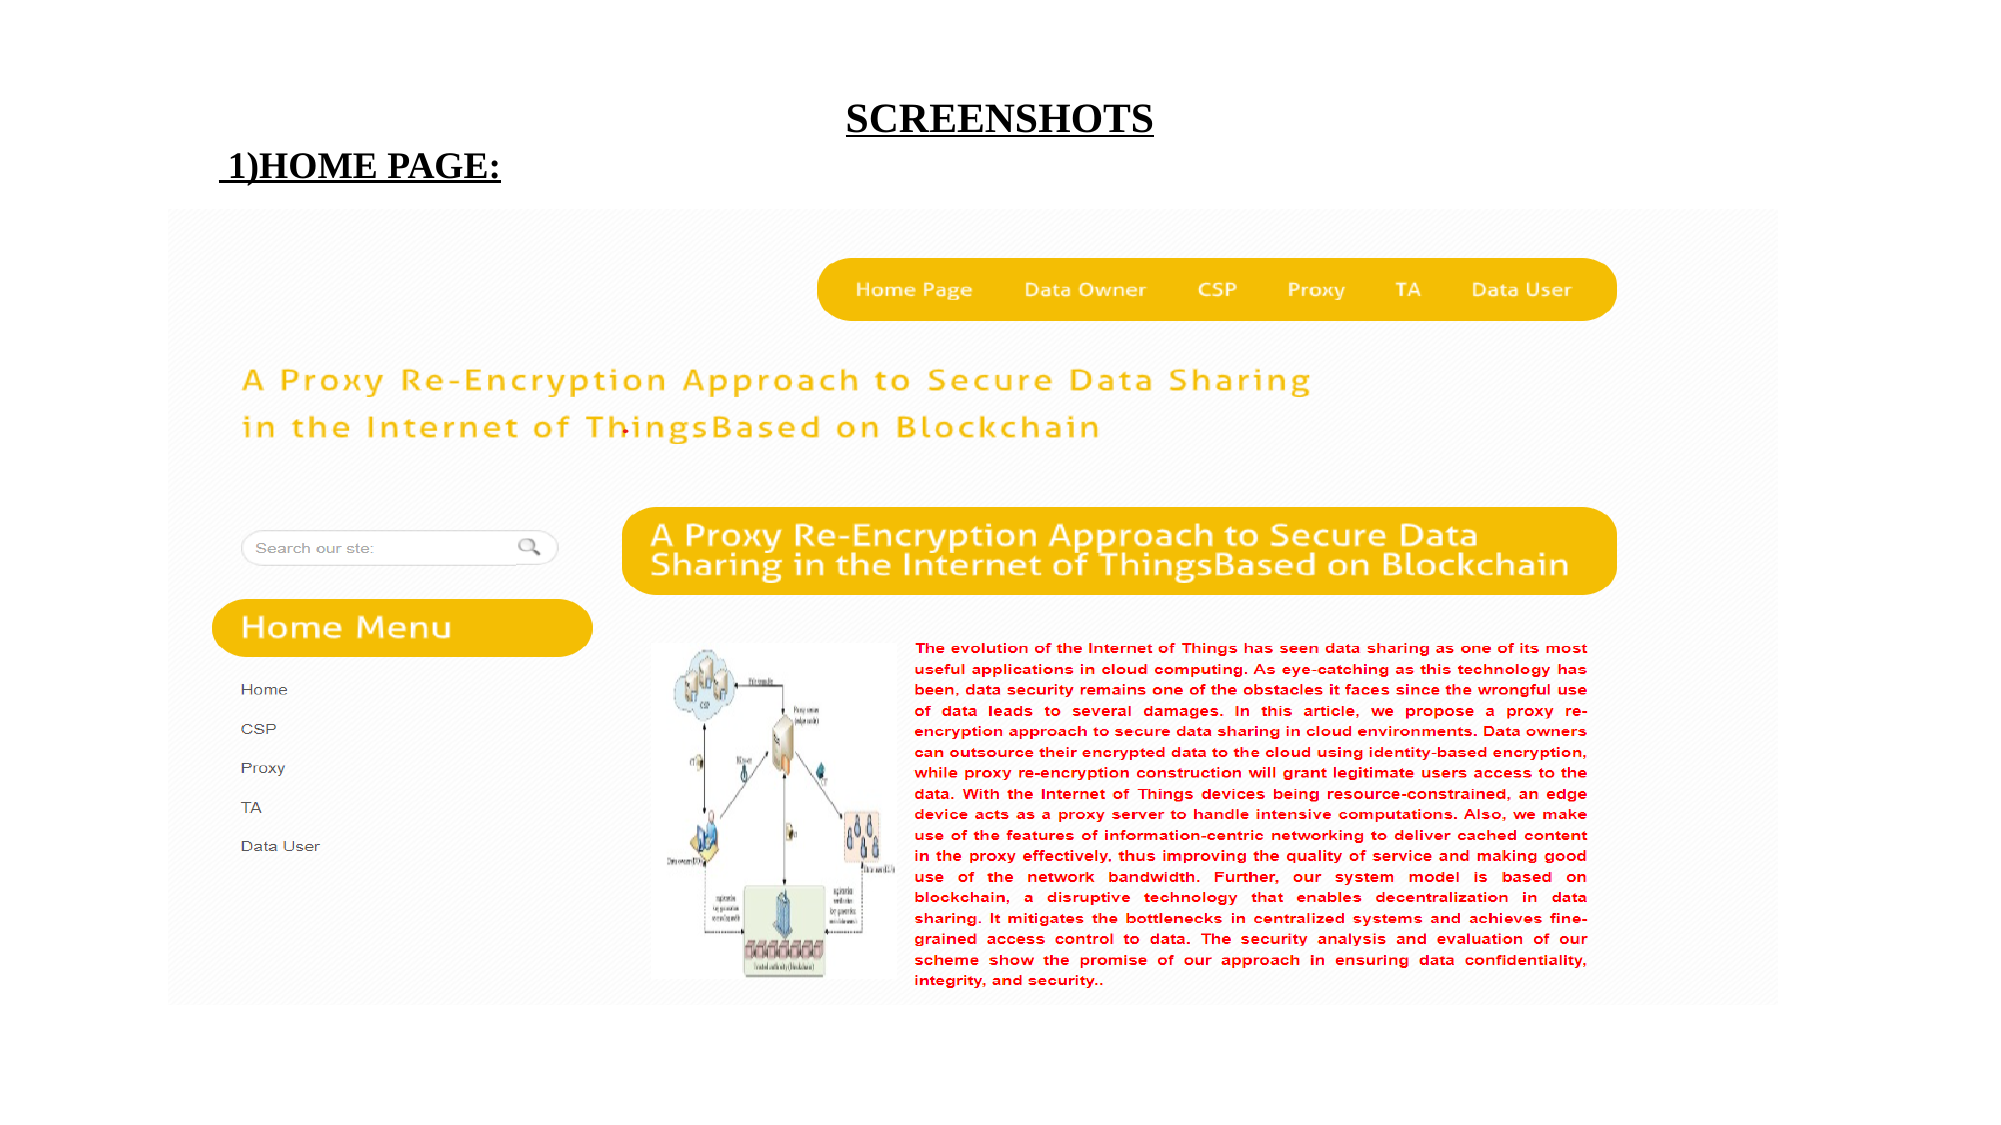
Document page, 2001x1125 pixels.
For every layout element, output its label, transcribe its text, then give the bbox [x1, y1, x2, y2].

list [168, 204, 1778, 1005]
title SCREENSHOTS [99, 44, 1901, 187]
text_box 1)HOME PAGE: [203, 133, 871, 204]
